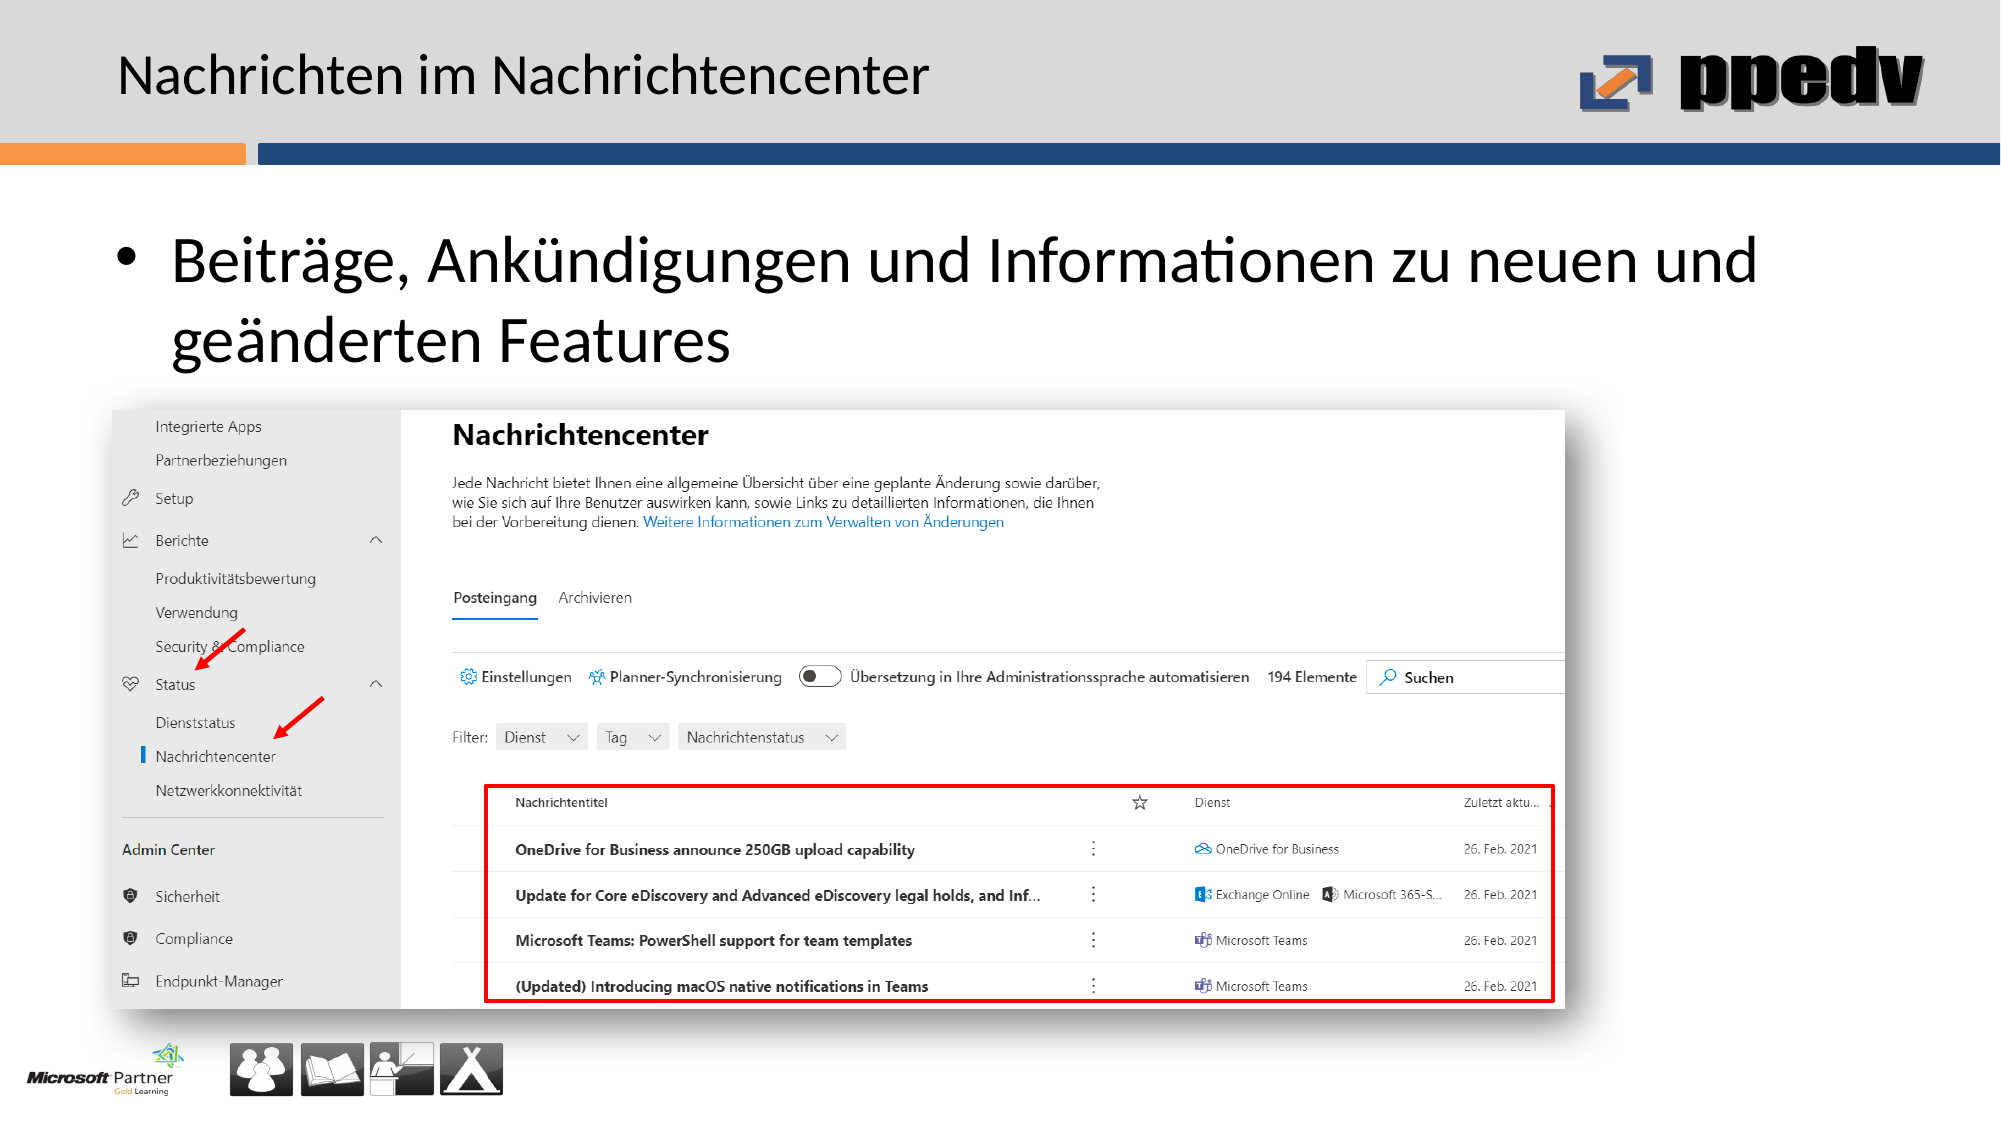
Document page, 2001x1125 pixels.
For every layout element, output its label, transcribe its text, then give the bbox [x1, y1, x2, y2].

title Nachrichten im Nachrichtencenter [102, 5, 1520, 138]
picture [7, 1023, 528, 1118]
picture [112, 410, 1565, 1009]
picture [1566, 40, 1953, 123]
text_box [194, 628, 245, 671]
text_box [272, 697, 324, 740]
list Beiträge, Ankündigungen und Informationen zu neuen und geänderten Features [99, 208, 1900, 393]
